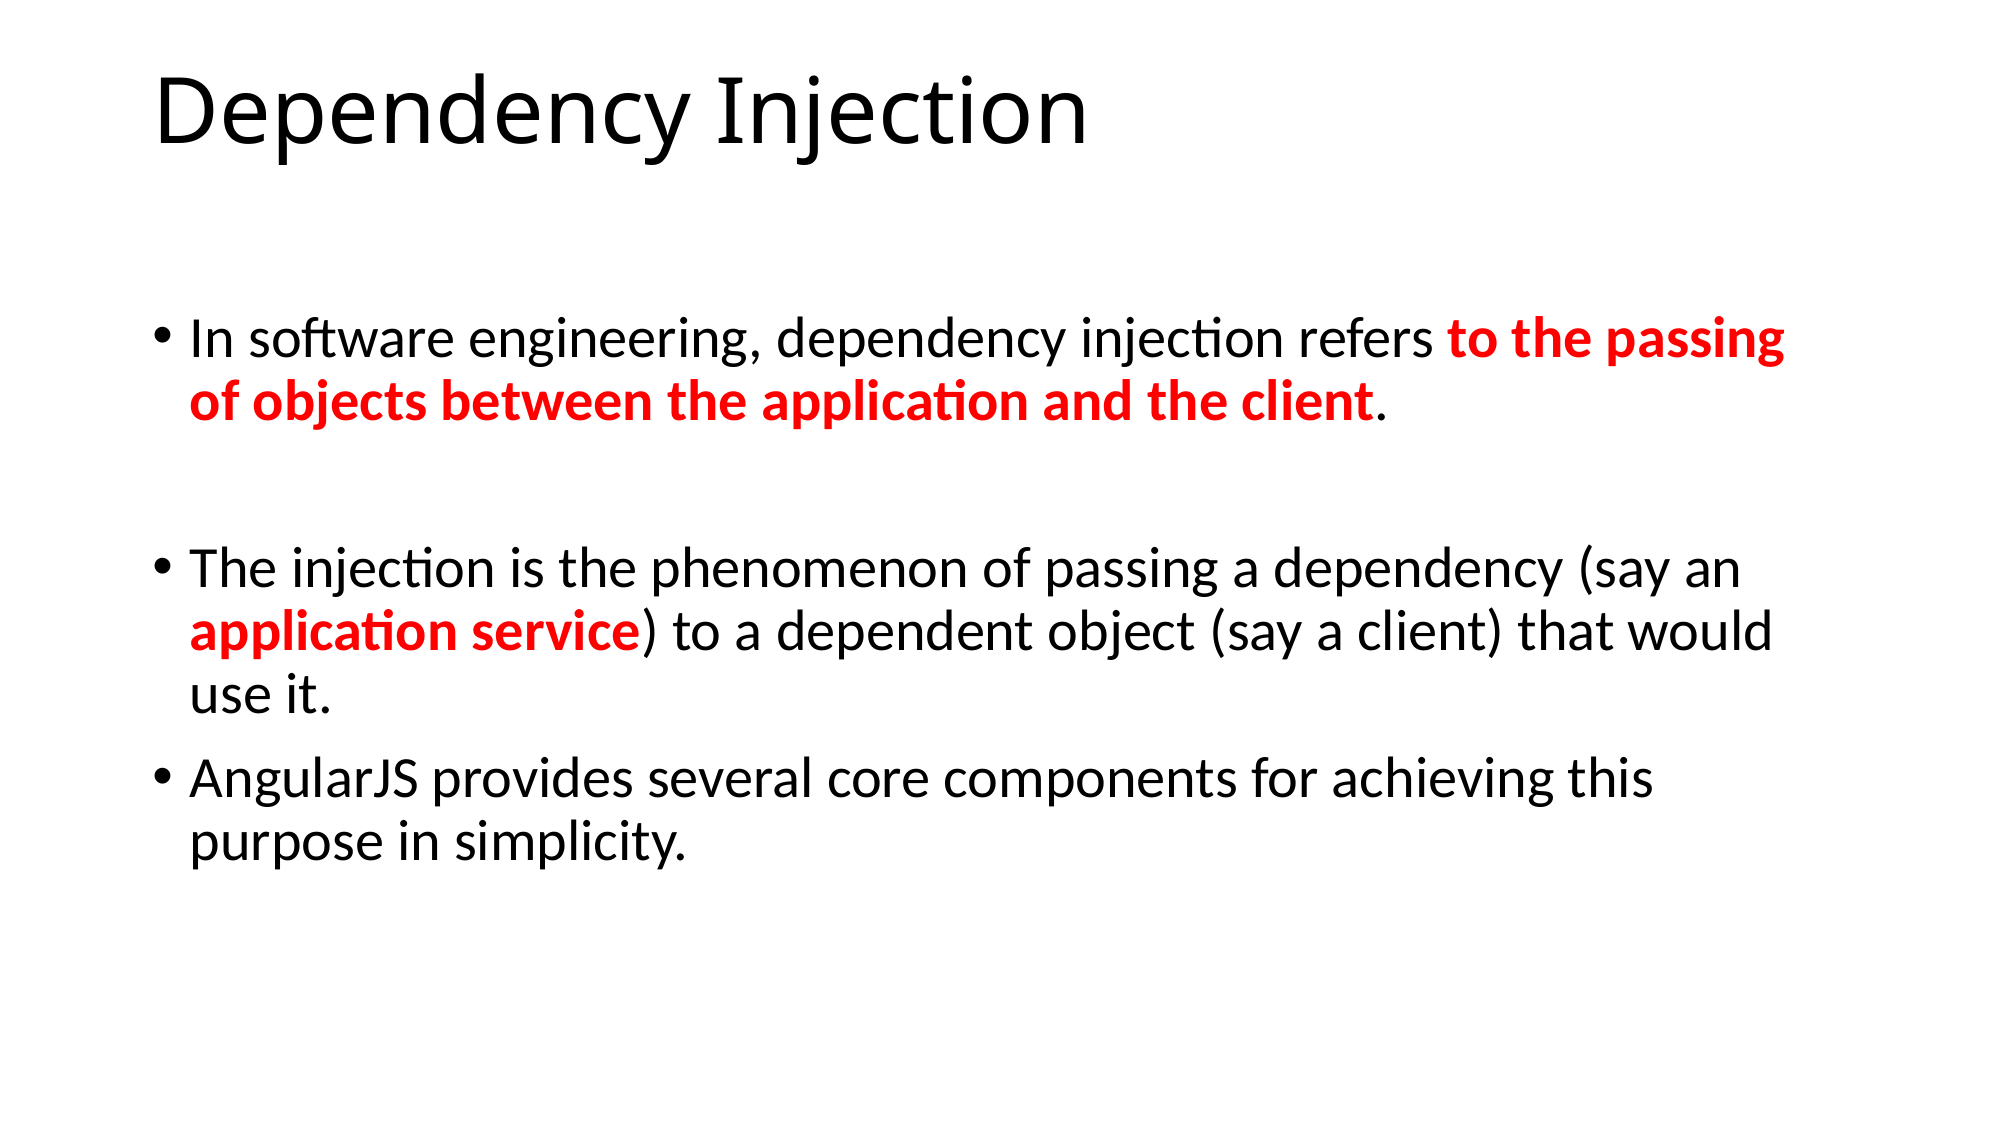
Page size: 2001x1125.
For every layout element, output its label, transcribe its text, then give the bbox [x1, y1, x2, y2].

list In software engineering, dependency injection refers to the passing of objects between the application and the client. The injection is the phenomenon of passing a dependency (say an application service) to a dependent object (say a client) that would use it. AngularJS provides several core components for achieving this purpose in simplicity. [137, 299, 1863, 1014]
title Dependency Injection [137, 59, 1863, 278]
